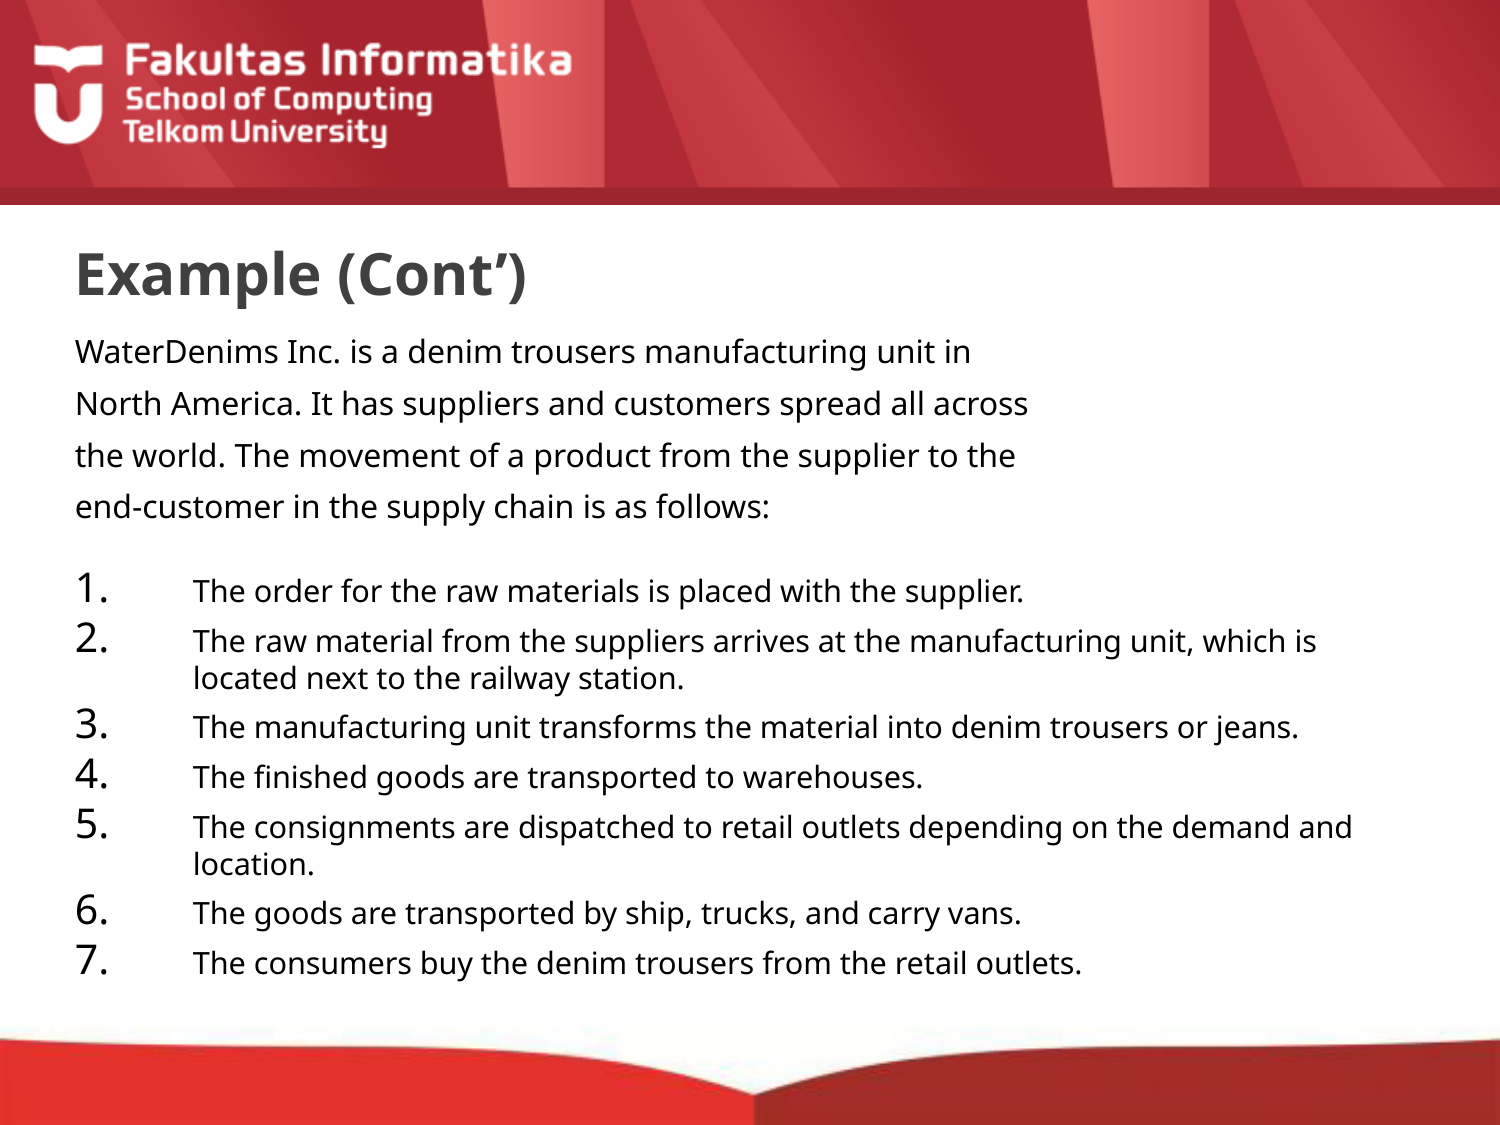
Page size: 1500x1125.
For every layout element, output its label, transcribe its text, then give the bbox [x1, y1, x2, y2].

picture [0, 0, 1500, 205]
picture [0, 1024, 1500, 1125]
list WaterDenims Inc. is a denim trousers manufacturing unit in North America. It has suppliers and customers spread all across the world. The movement of a product from the supplier to the end-customer in the supply chain is as follows: The order for the raw materials is placed with the supplier. The raw material from the suppliers arrives at the manufacturing unit, which is located next to the railway station. The manufacturing unit transforms the material into denim trousers or jeans. The finished goods are transported to warehouses. The consignments are dispatched to retail outlets depending on the demand and location. The goods are transported by ship, trucks, and carry vans. The consumers buy the denim trousers from the retail outlets. [59, 325, 1426, 990]
title Example (Cont’) [59, 219, 1426, 325]
